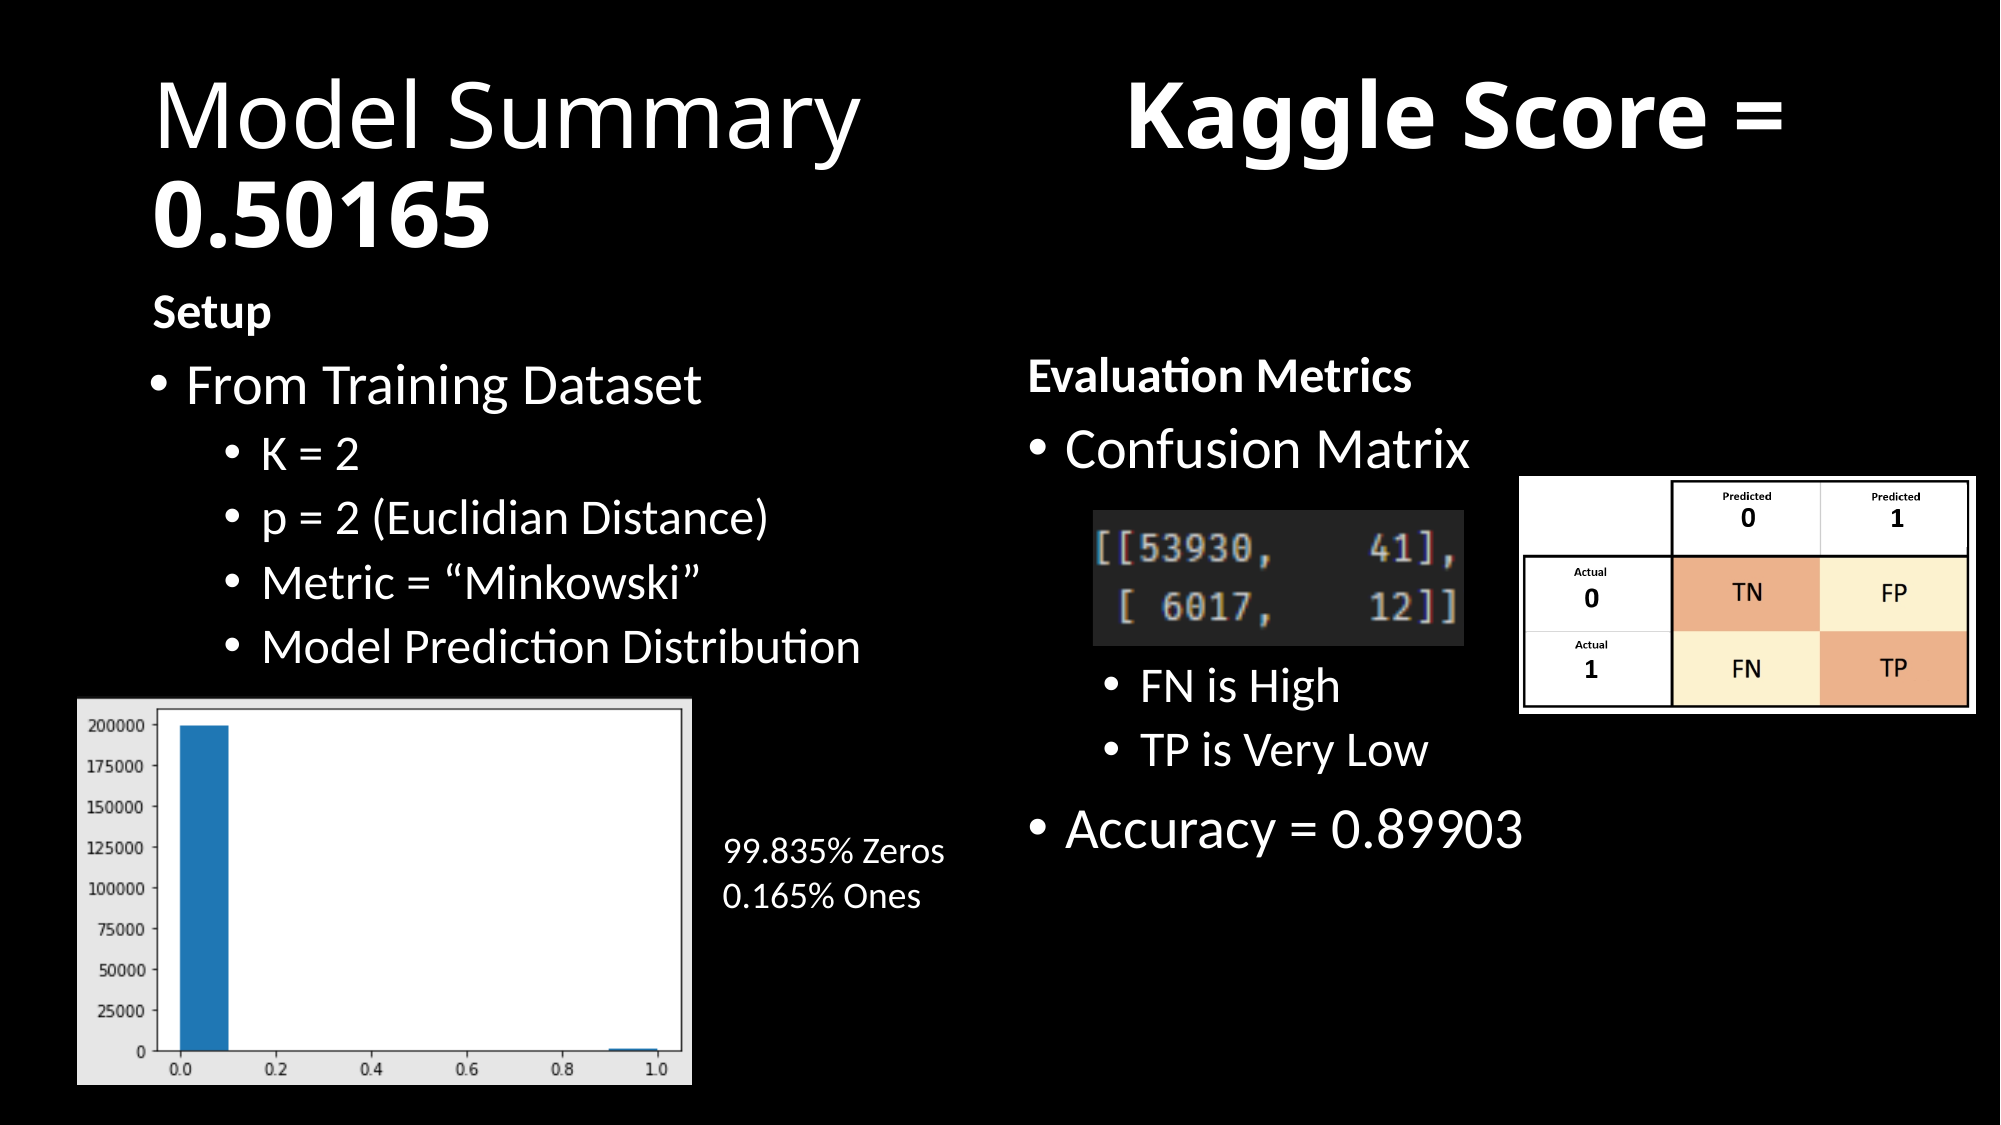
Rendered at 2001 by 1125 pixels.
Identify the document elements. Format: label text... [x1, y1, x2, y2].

list Setup [137, 275, 984, 347]
picture [77, 696, 692, 1085]
text_box 99.835% Zeros 0.165% Ones [708, 818, 963, 923]
picture [1092, 510, 1464, 646]
list From Training Dataset K = 2 p = 2 (Euclidian Distance) Metric = “Minkowski” Model Prediction Distribution [133, 346, 980, 1016]
title Model Summary Kaggle Score = 0.50165 [137, 59, 1863, 278]
list Evaluation Metrics [1012, 275, 1863, 410]
list Confusion Matrix FN is High TP is Very Low Accuracy = 0.89903 [1012, 410, 1863, 1016]
picture [1519, 476, 1976, 714]
